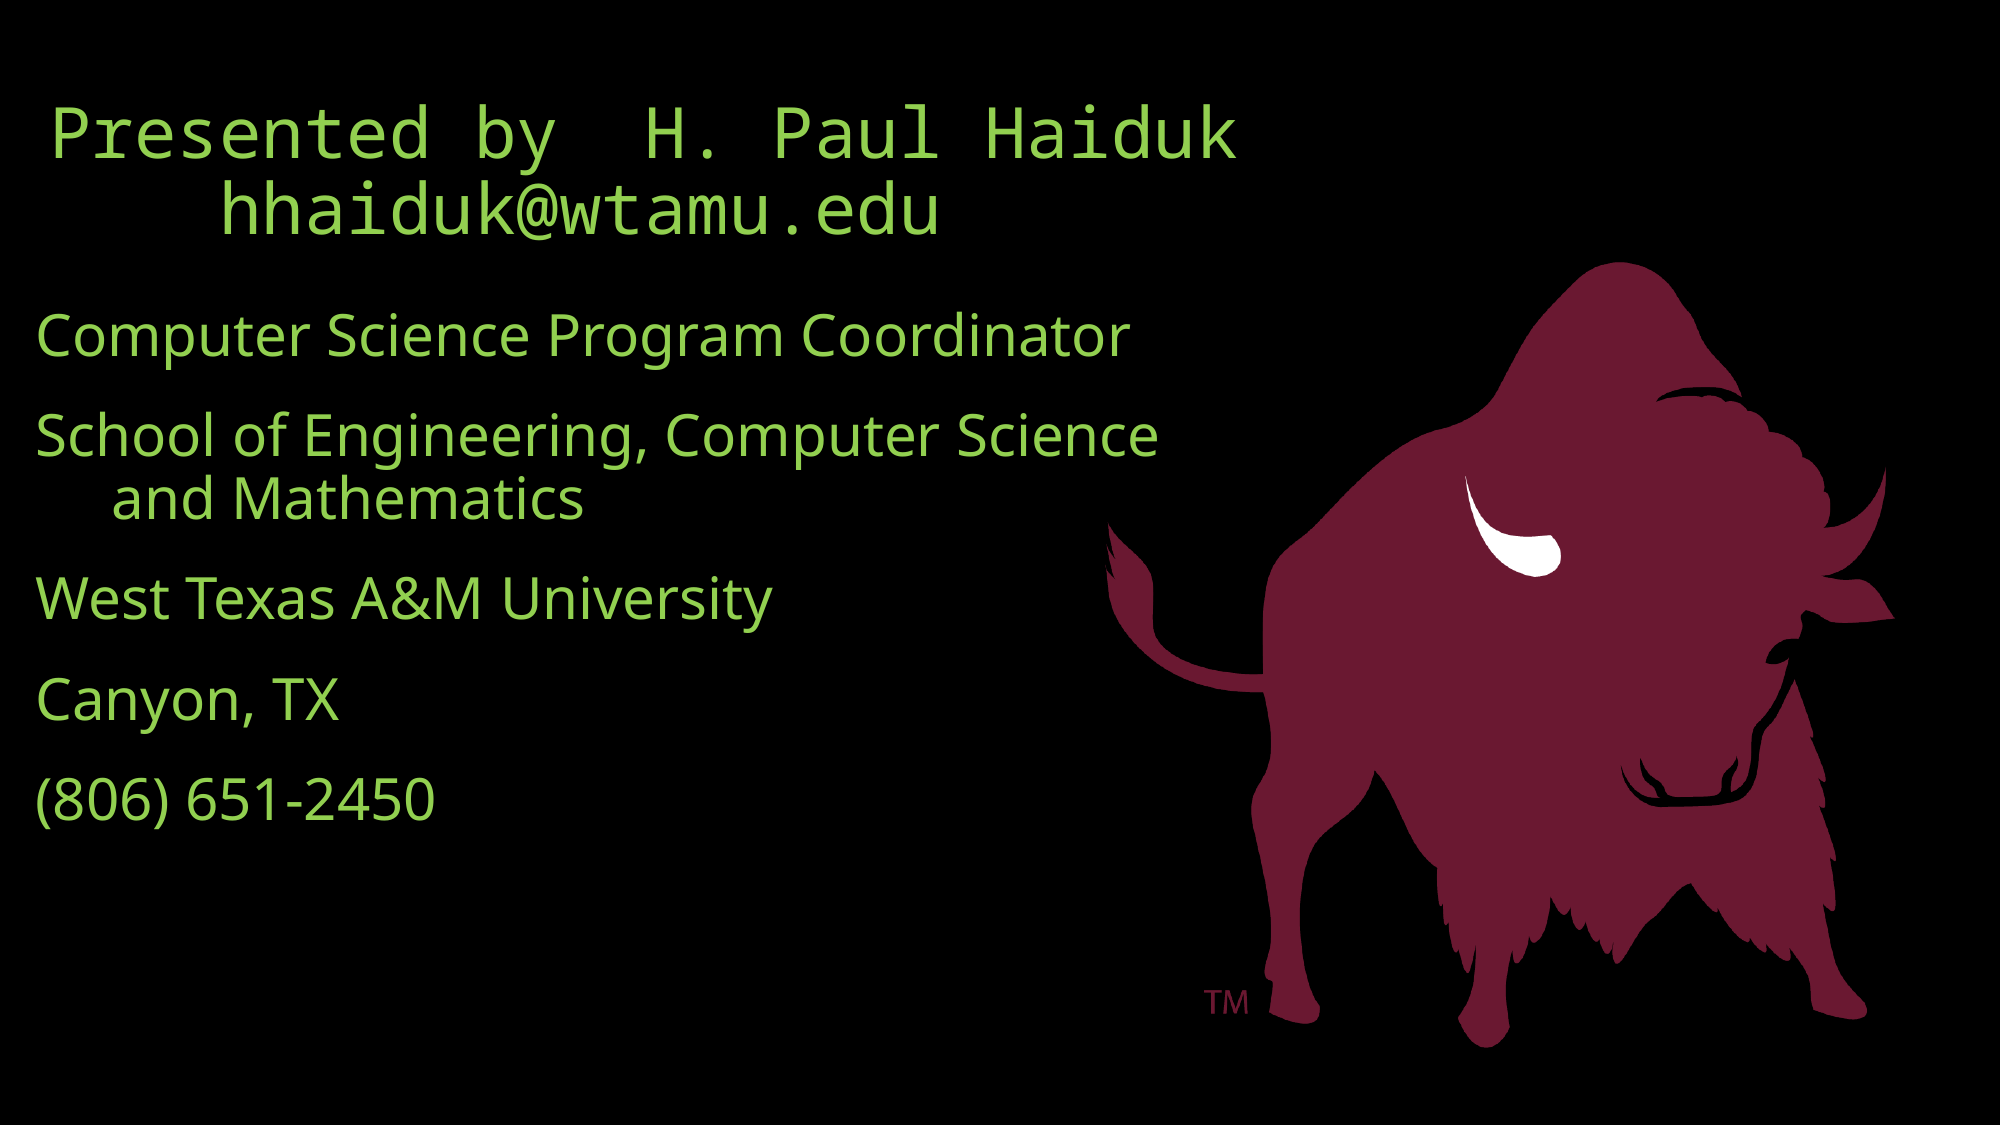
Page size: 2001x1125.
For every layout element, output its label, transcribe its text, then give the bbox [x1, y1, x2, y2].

picture [1089, 242, 1910, 1062]
list Computer Science Program Coordinator School of Engineering, Computer Science and Mathematics West Texas A&M University Canyon, TX (806) 651-2450 [20, 298, 1089, 999]
title Presented by H. Paul Haiduk hhaiduk@wtamu.edu [34, 72, 1535, 298]
